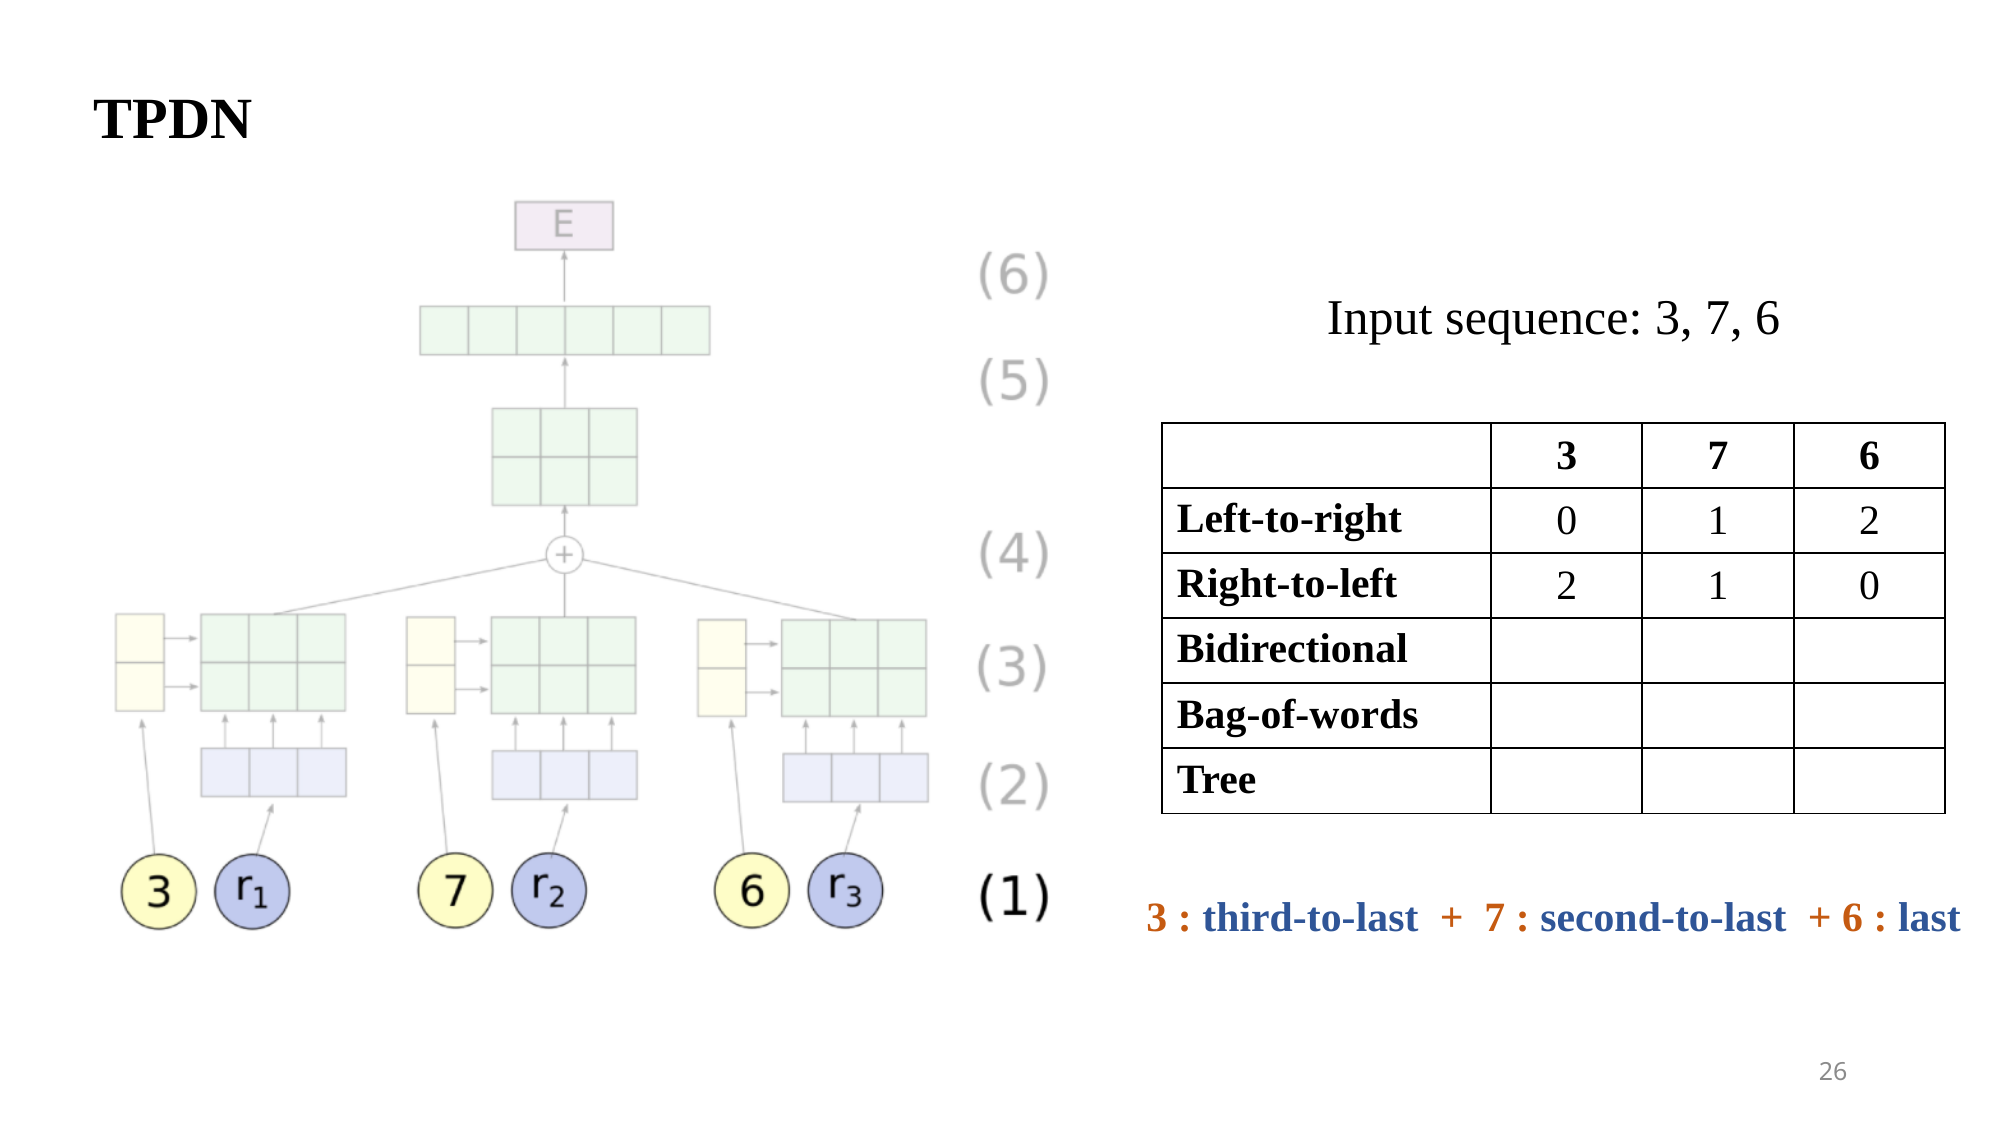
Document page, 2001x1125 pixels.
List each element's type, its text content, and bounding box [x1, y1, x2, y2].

table_cell 2 [1795, 489, 1944, 552]
table_cell [1795, 619, 1944, 682]
title TPDN [78, 61, 1804, 179]
table_header 6 [1795, 424, 1944, 487]
text_box 3 : third-to-last + 7 : second-to-last + 6 : last [1113, 882, 1994, 948]
table_cell 0 [1492, 489, 1641, 552]
table_cell [1492, 619, 1641, 682]
table_cell [1492, 684, 1641, 747]
table_cell [1492, 749, 1641, 813]
table_cell 1 [1643, 554, 1793, 617]
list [99, 178, 1085, 947]
table_cell [1795, 684, 1944, 747]
table_cell [1643, 749, 1793, 813]
table_cell [1643, 619, 1793, 682]
table_cell [1643, 684, 1793, 747]
table_cell [1795, 749, 1944, 813]
text_box Input sequence: 3, 7, 6 [1312, 277, 1796, 352]
table_header 3 [1492, 424, 1641, 487]
table_cell 1 [1643, 489, 1793, 552]
table_cell Bag-of-words [1163, 684, 1490, 747]
table_cell Left-to-right [1163, 489, 1490, 552]
table_header [1163, 424, 1490, 487]
table_cell 0 [1795, 554, 1944, 617]
slide_number 26 [1412, 1042, 1863, 1103]
table_cell 2 [1492, 554, 1641, 617]
table_cell Tree [1163, 749, 1490, 813]
table_cell Bidirectional [1163, 619, 1490, 682]
table_header 7 [1643, 424, 1793, 487]
table_cell Right-to-left [1163, 554, 1490, 617]
